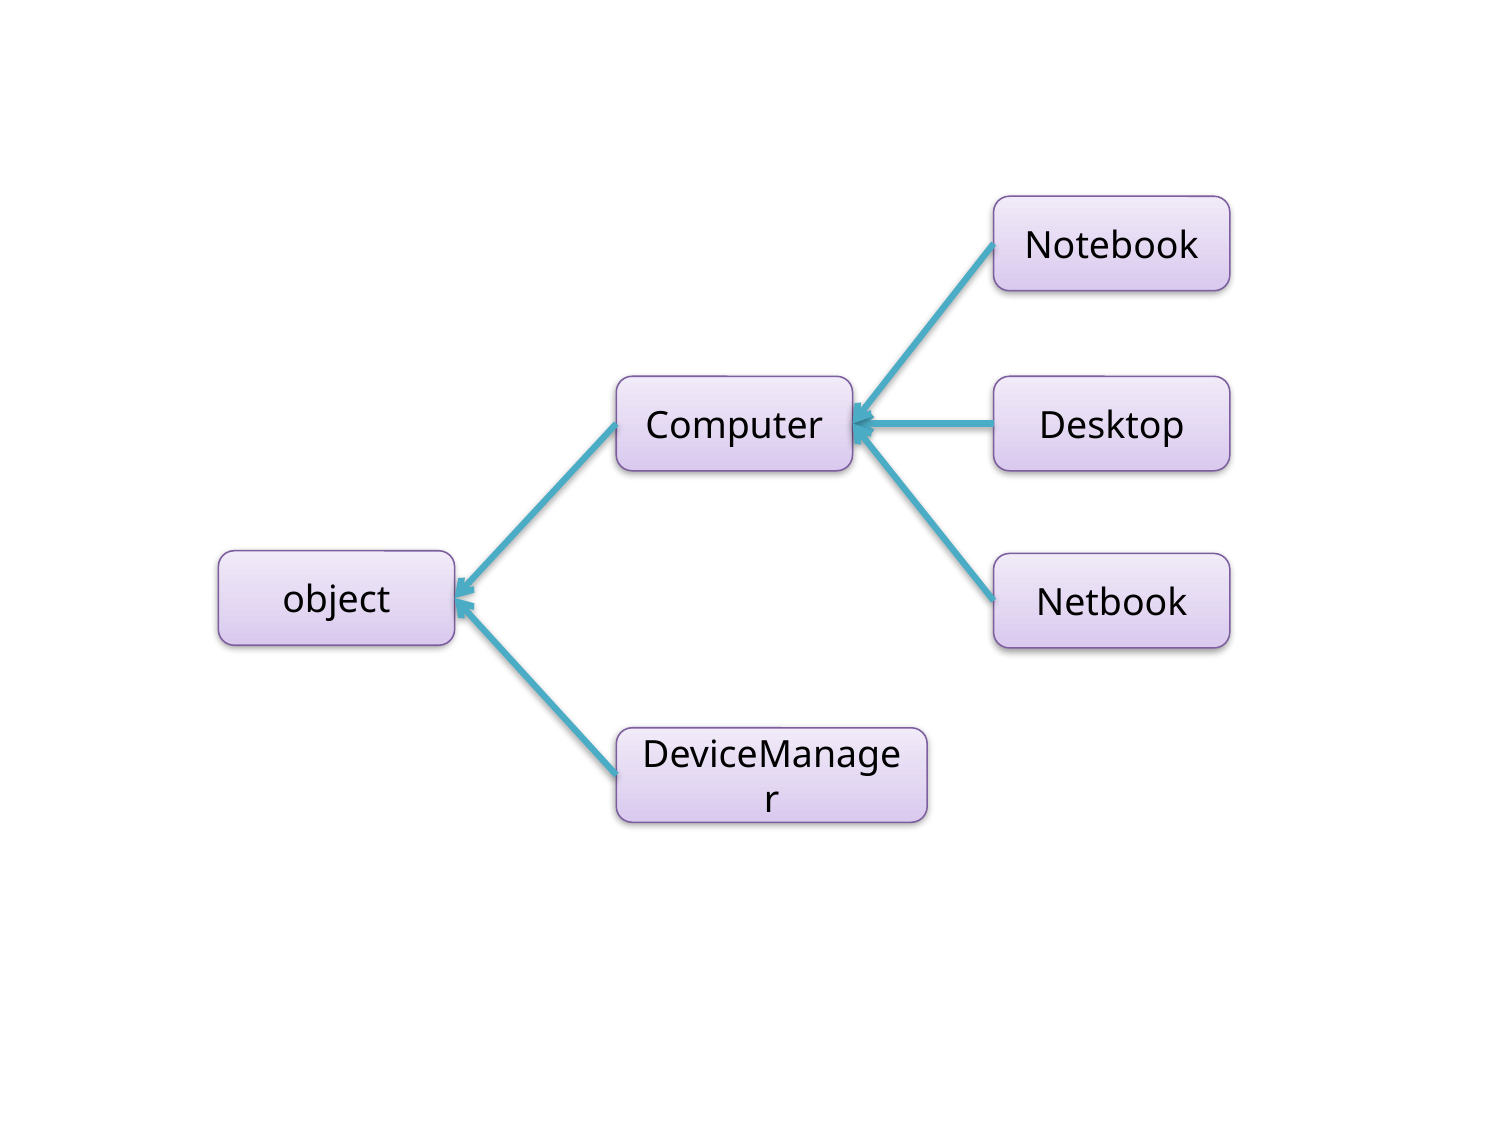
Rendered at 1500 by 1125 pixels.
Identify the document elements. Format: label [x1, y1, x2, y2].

text_box [218, 196, 1231, 823]
